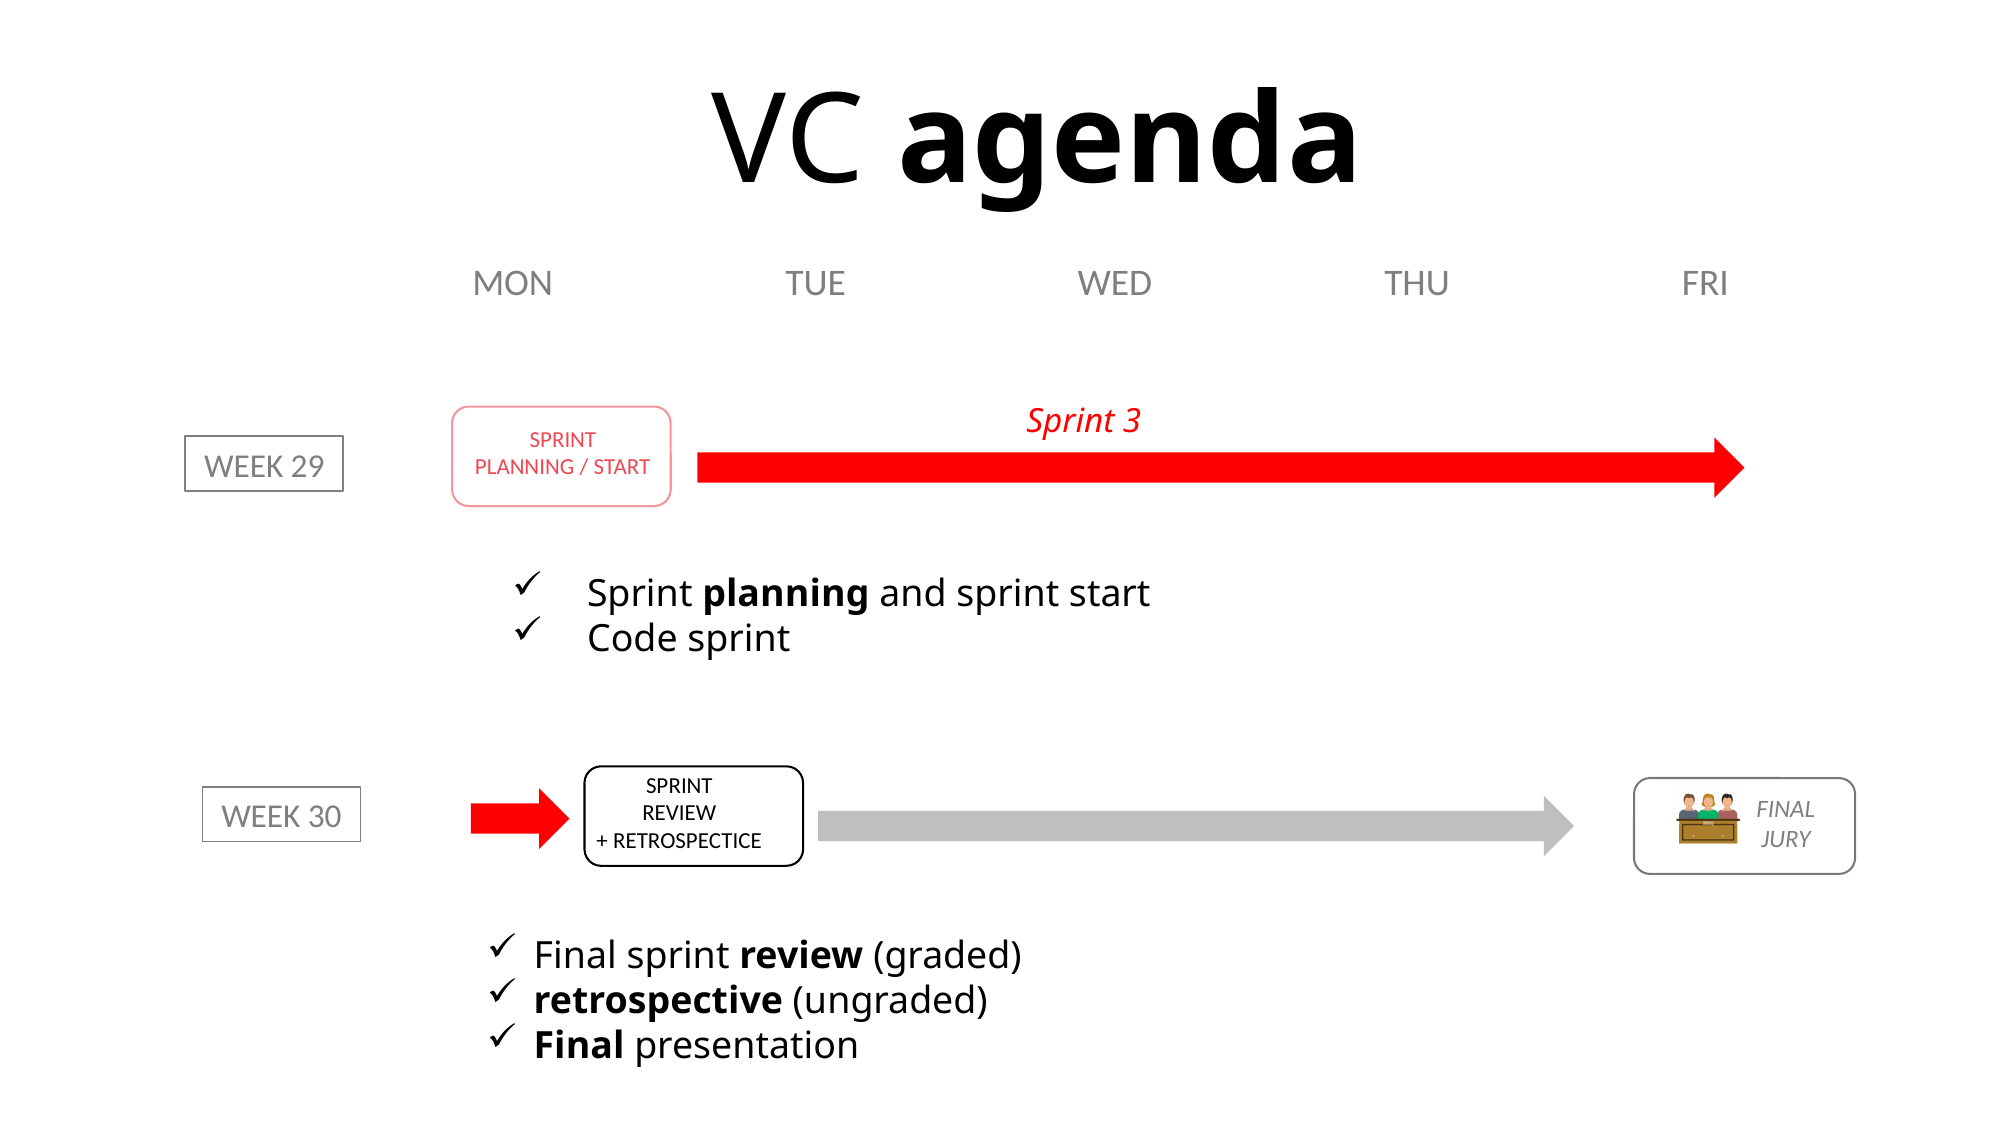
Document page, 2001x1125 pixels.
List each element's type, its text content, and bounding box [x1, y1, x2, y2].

text_box FRI [1666, 250, 1745, 311]
text_box Sprint 3 [972, 391, 1196, 447]
text_box [1633, 777, 1855, 874]
text_box [818, 795, 1575, 857]
text_box WEEK 30 [202, 786, 361, 842]
picture [1672, 787, 1743, 845]
text_box [452, 406, 671, 507]
text_box FINAL JURY [1714, 785, 1857, 861]
text_box SPRINT REVIEW + RETROSPECTICE [560, 762, 798, 861]
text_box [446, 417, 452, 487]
text_box TUE [770, 250, 862, 311]
text_box [470, 788, 560, 849]
text_box WEEK 29 [185, 436, 344, 492]
text_box VC agenda [697, 49, 1378, 215]
text_box [697, 437, 1745, 498]
text_box [584, 766, 804, 866]
text_box THU [1369, 250, 1466, 311]
text_box SPRINT PLANNING / START [670, 417, 680, 487]
text_box Final sprint review (graded) retrospective (ungraded) Final presentation [397, 923, 1269, 1074]
text_box MON [457, 250, 570, 311]
text_box Sprint planning and sprint start Code sprint [497, 561, 1370, 667]
text_box WED [1062, 250, 1169, 311]
